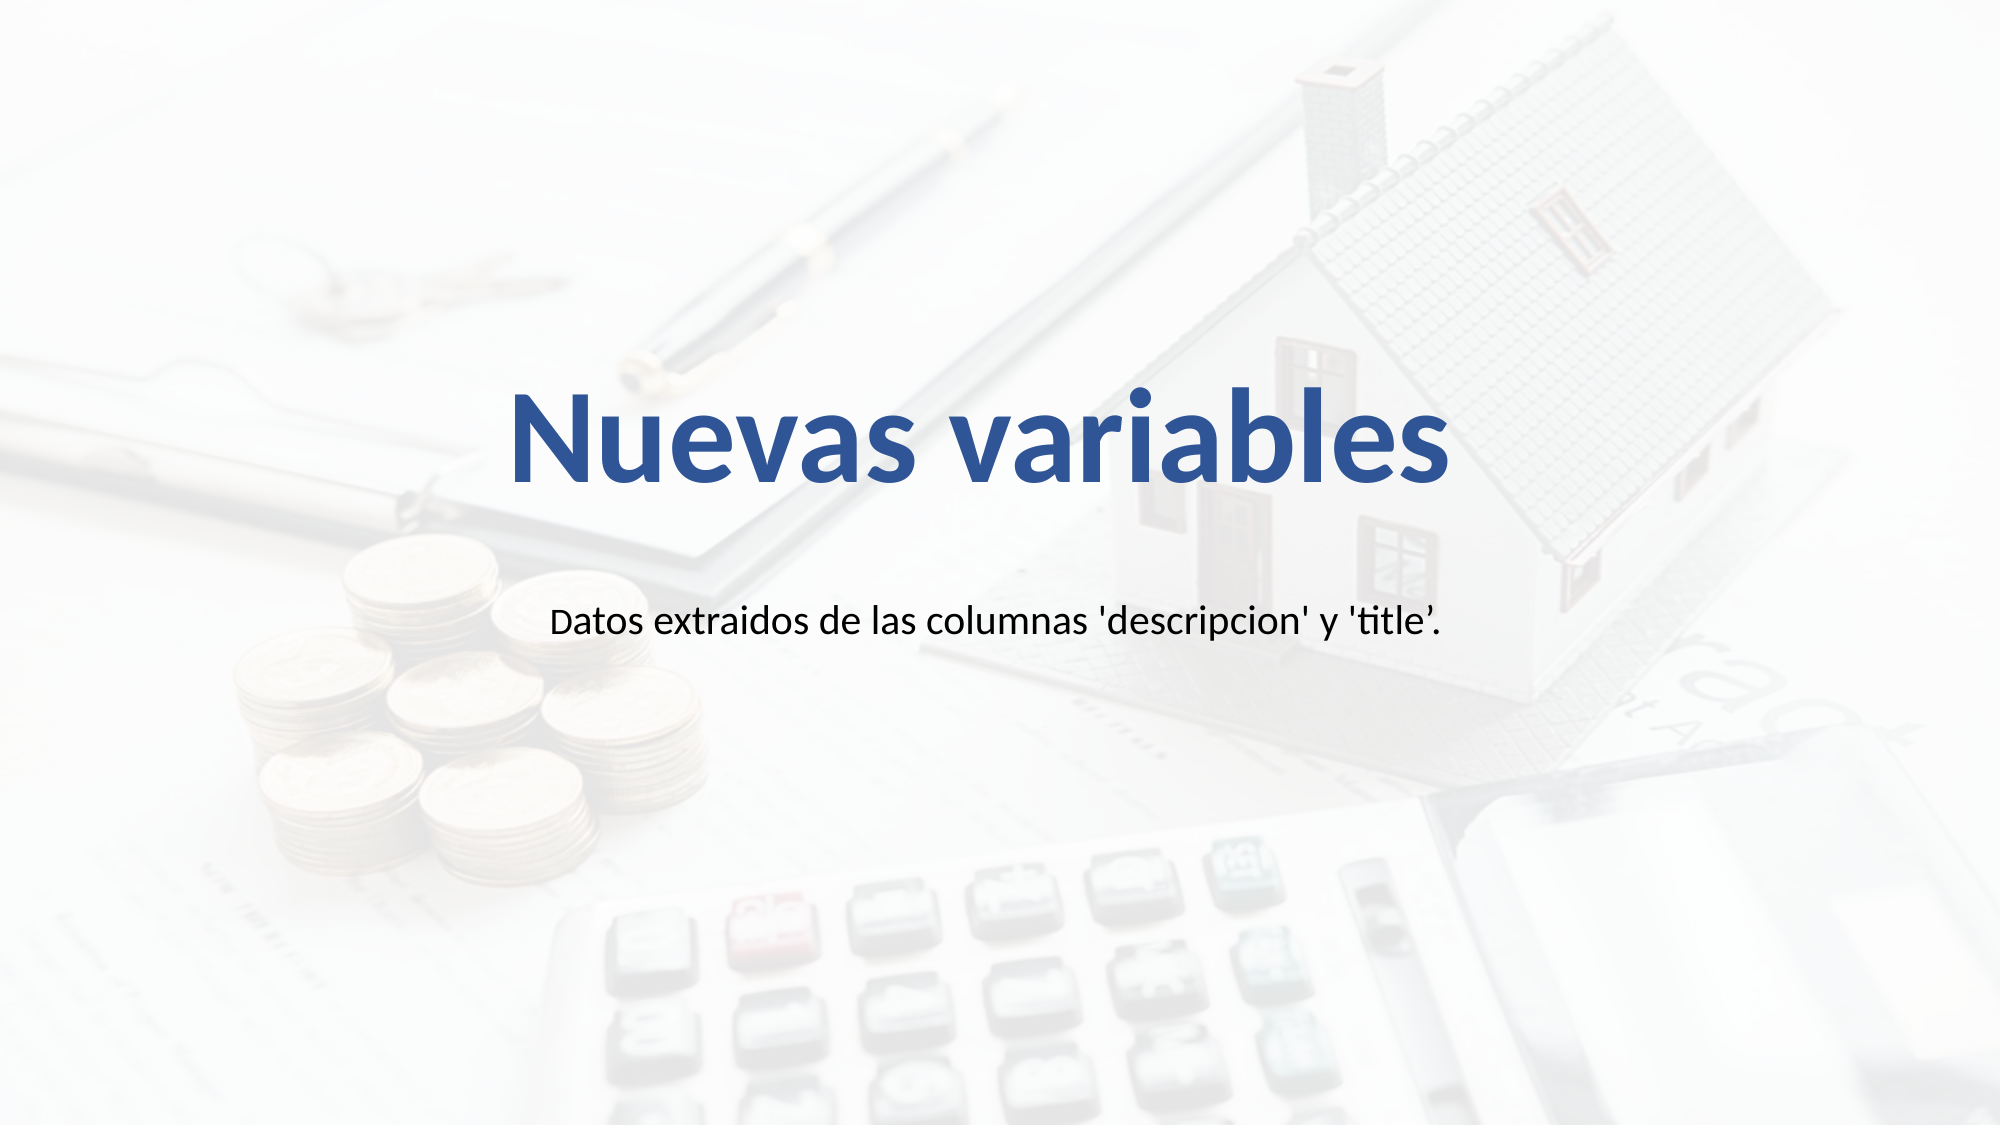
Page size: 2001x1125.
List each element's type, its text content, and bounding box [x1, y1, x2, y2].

text_box Datos extraidos de las columnas 'descripcion' y 'title’. [534, 590, 1466, 657]
list Nuevas variables [492, 358, 1508, 535]
